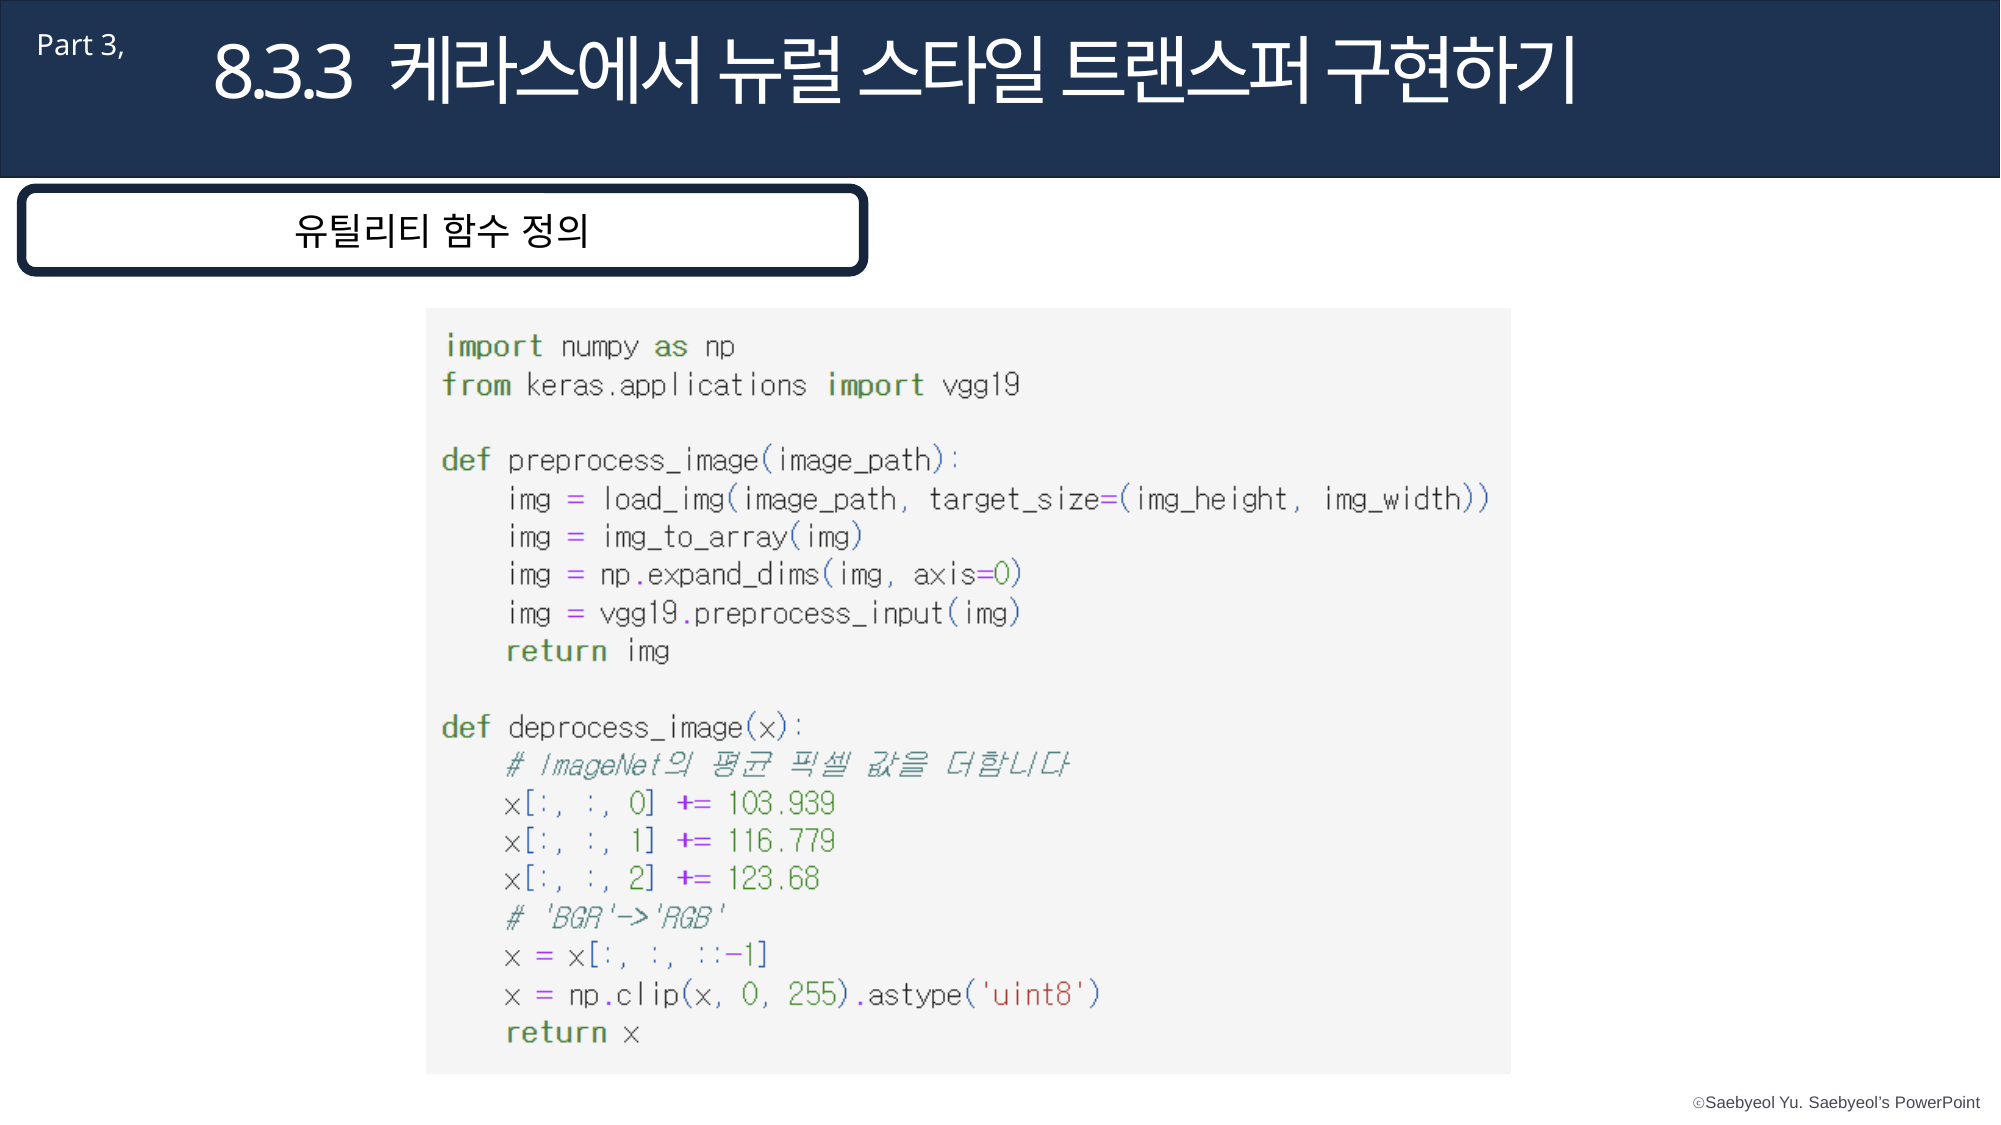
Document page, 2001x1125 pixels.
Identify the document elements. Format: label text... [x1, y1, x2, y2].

picture [426, 308, 1511, 1075]
text_box 유틸리티 함수 정의 [20, 187, 865, 273]
text_box Part 3, [21, 19, 148, 69]
text_box [0, 0, 2000, 178]
text_box 8.3.3 케라스에서 뉴럴 스타일 트랜스퍼 구현하기 [197, 16, 1598, 122]
